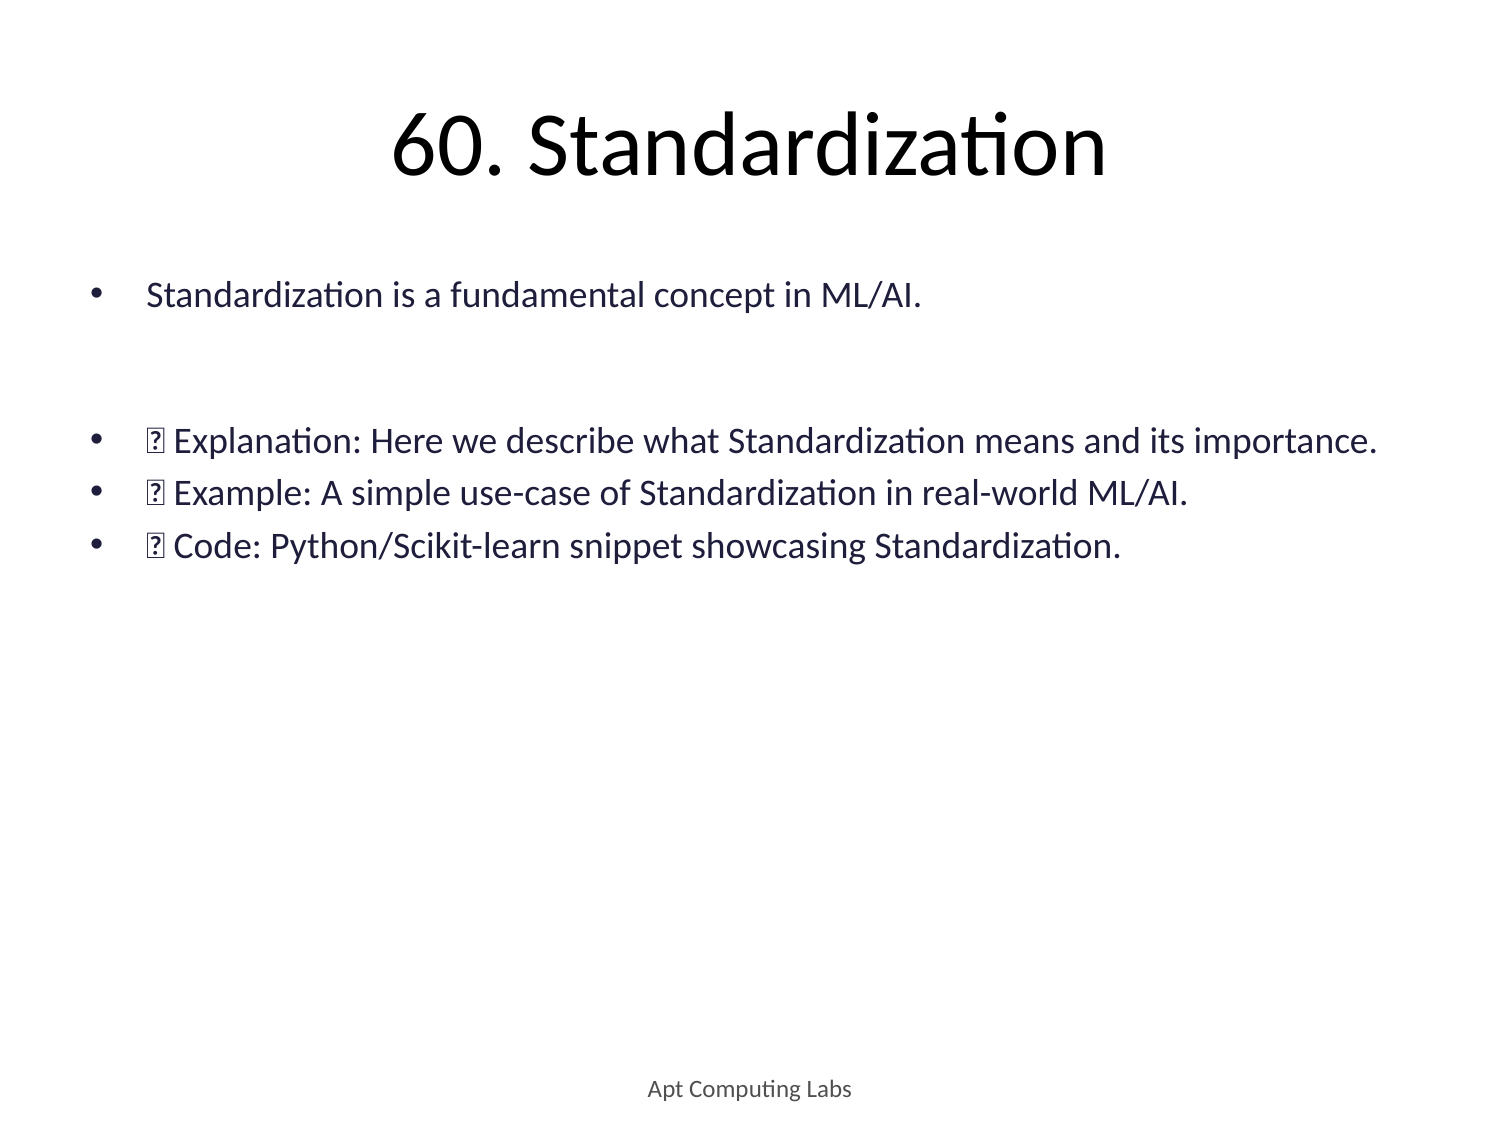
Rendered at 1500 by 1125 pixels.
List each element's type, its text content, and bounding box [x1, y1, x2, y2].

text_box Apt Computing Labs [632, 1020, 868, 1110]
list Standardization is a fundamental concept in ML/AI. 🔹 Explanation: Here we describe what Standardization means and its importance. 🔹 Example: A simple use-case of Standardization in real-world ML/AI. 🔹 Code: Python/Scikit-learn snippet showcasing Standardization. [75, 262, 1425, 1005]
title 60. Standardization [75, 45, 1425, 233]
